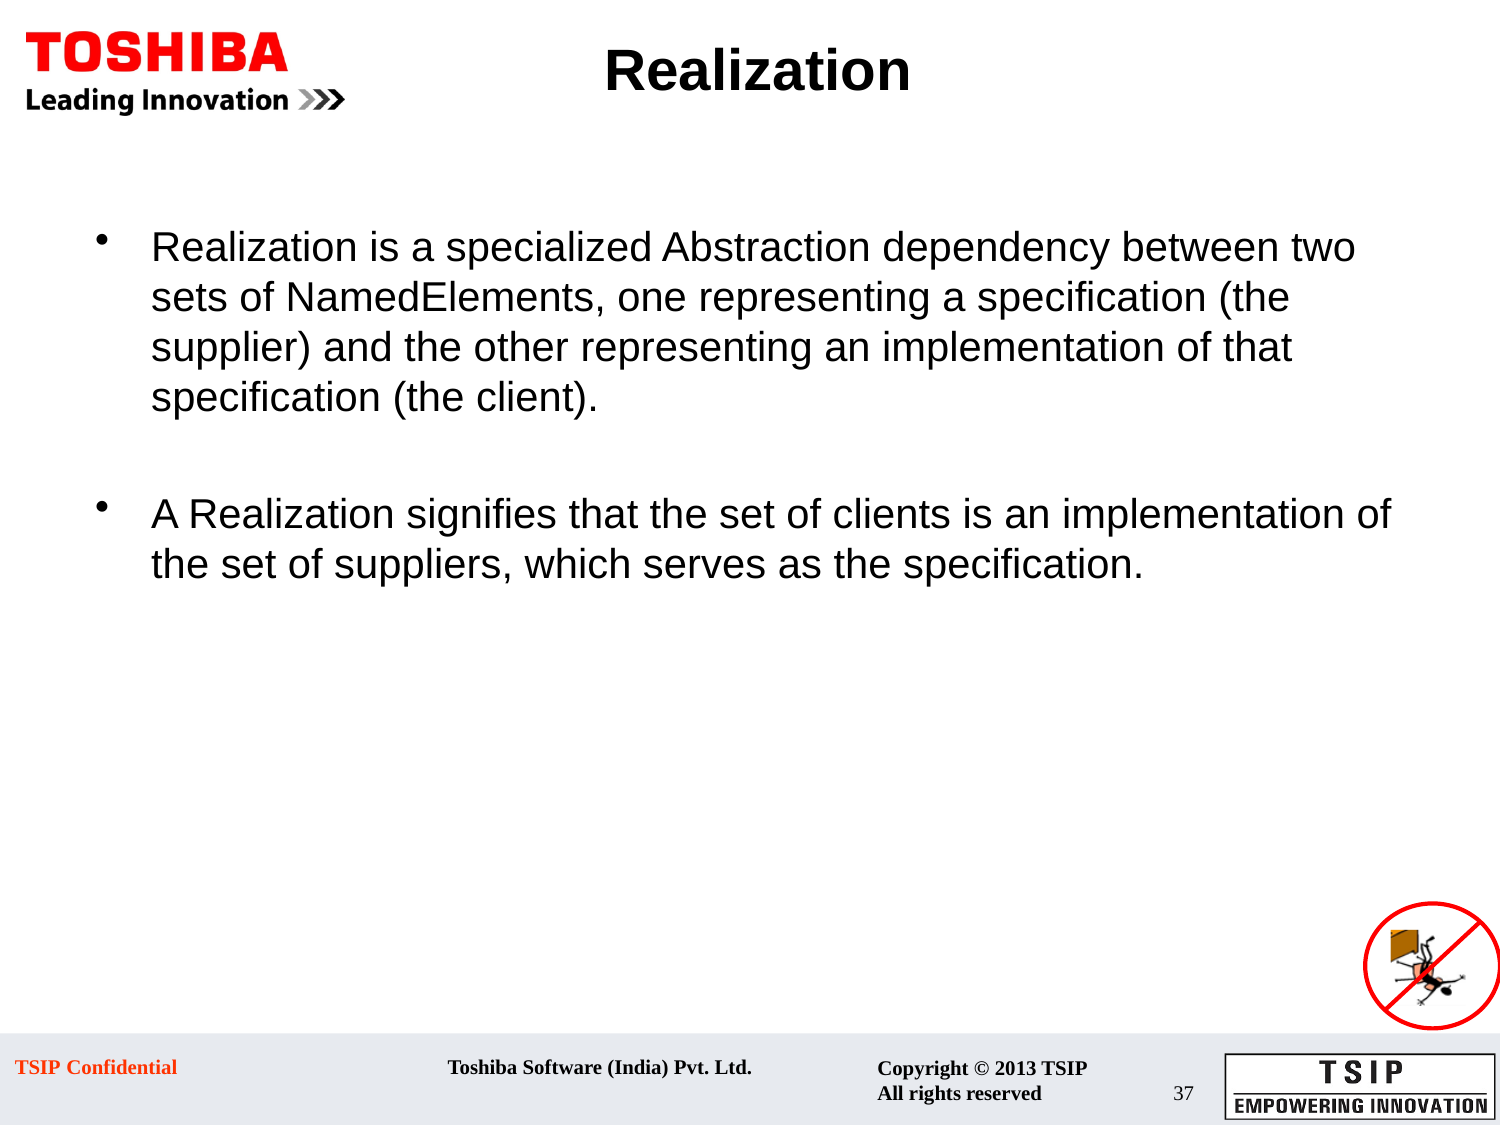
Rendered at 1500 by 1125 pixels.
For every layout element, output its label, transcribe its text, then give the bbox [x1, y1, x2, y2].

text_box [1397, 1019, 1469, 1029]
text_box Realization [589, 24, 928, 110]
picture [26, 31, 345, 116]
text_box [1388, 903, 1479, 920]
text_box [1485, 926, 1500, 1005]
text_box [1365, 929, 1378, 1003]
picture [1224, 1053, 1496, 1120]
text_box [1384, 921, 1481, 1011]
list Realization is a specialized Abstraction dependency between two sets of NamedElements, one representing a specification (the supplier) and the other representing an implementation of that specification (the client). A Realization signifies that the set of clients is an implementation of the set of suppliers, which serves as the specification. [80, 212, 1431, 1080]
